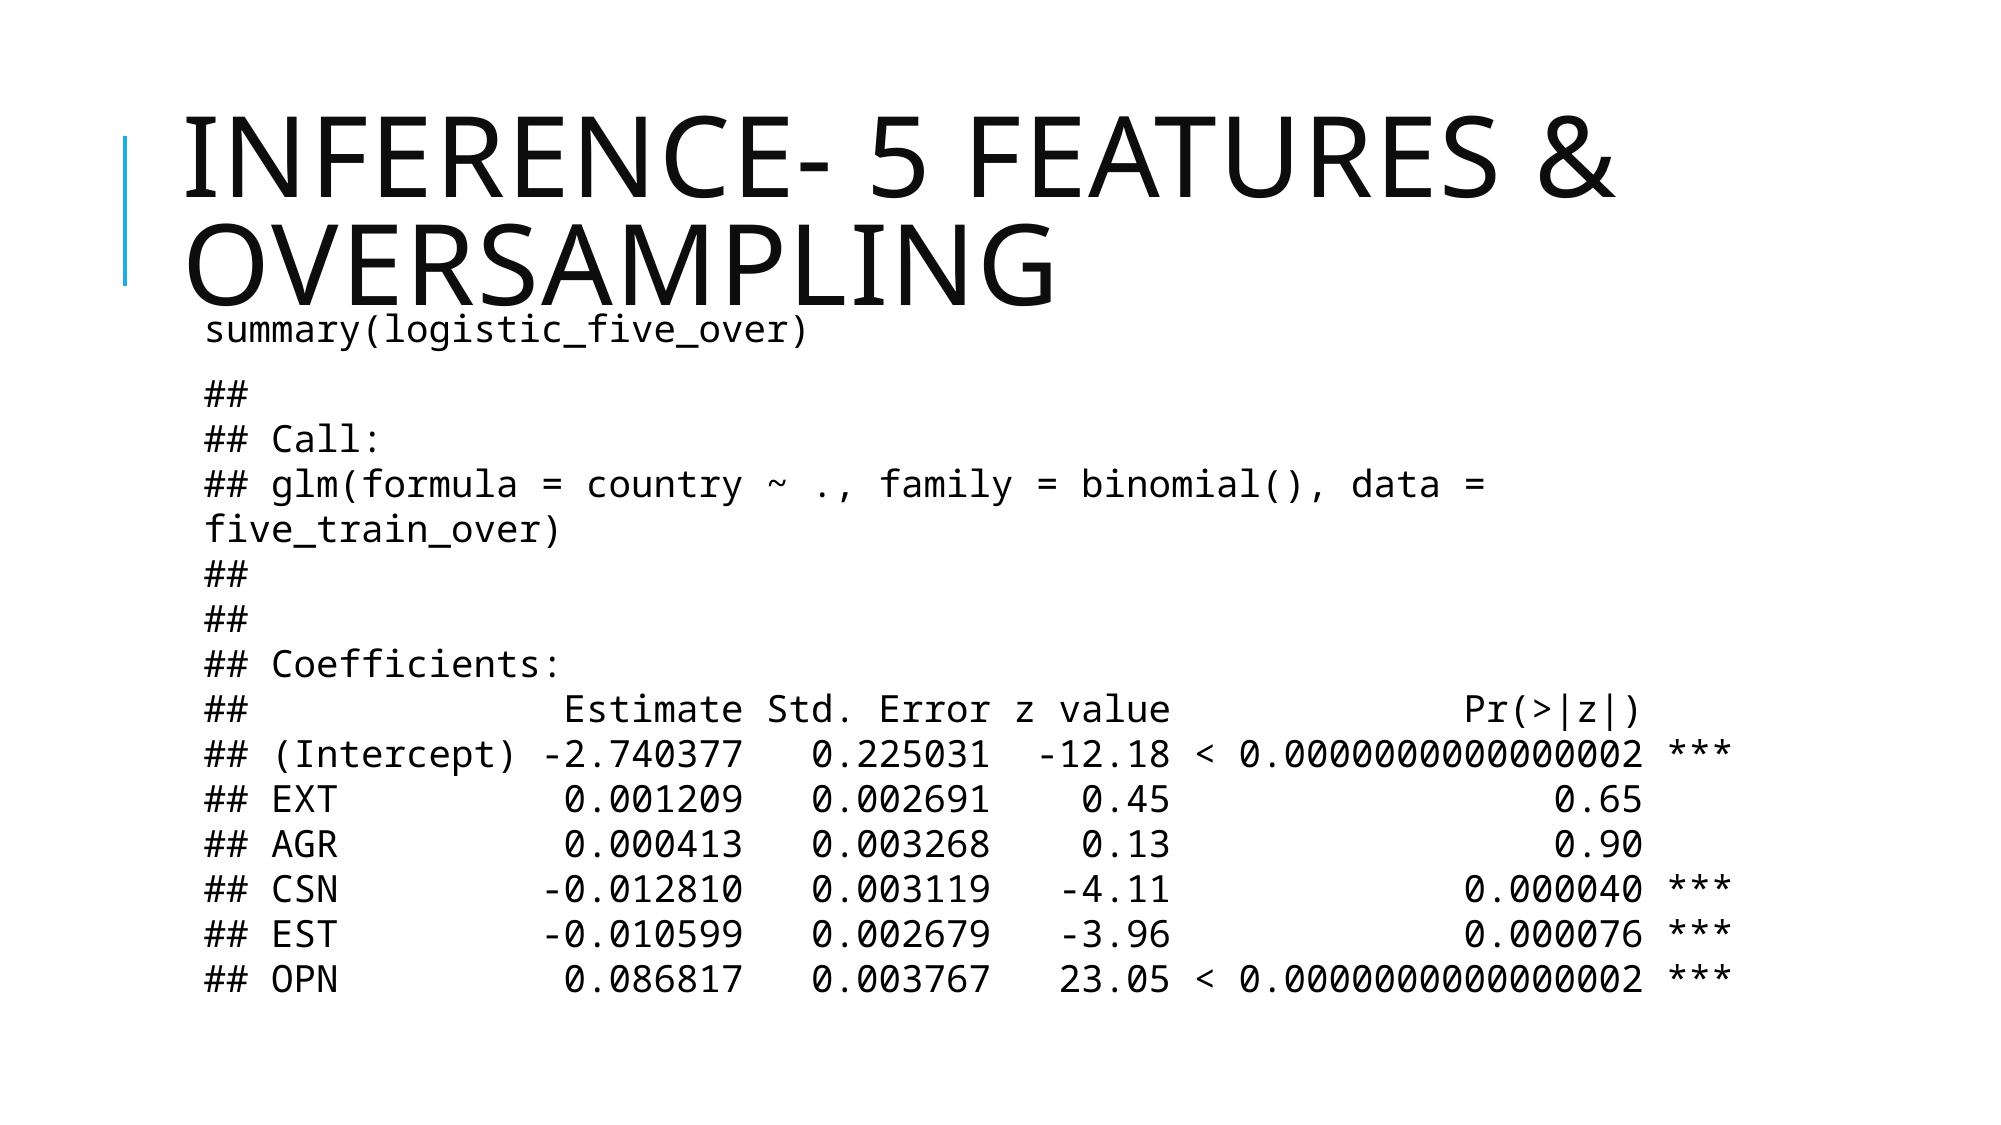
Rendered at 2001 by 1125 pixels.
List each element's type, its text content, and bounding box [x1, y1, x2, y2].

title Inference- 5 features & oversampling [168, 96, 2000, 342]
text_box summary(logistic_five_over) ## ## Call: ## glm(formula = country ~ ., family = binomial(), data = five_train_over) ## ## ## Coefficients: ## Estimate Std. Error z value Pr(>|z|) ## (Intercept) -2.740377 0.225031 -12.18 < 0.0000000000000002 *** ## EXT 0.001209 0.002691 0.45 0.65 ## AGR 0.000413 0.003268 0.13 0.90 ## CSN -0.012810 0.003119 -4.11 0.000040 *** ## EST -0.010599 0.002679 -3.96 0.000076 *** ## OPN 0.086817 0.003767 23.05 < 0.0000000000000002 *** [188, 297, 1812, 1008]
